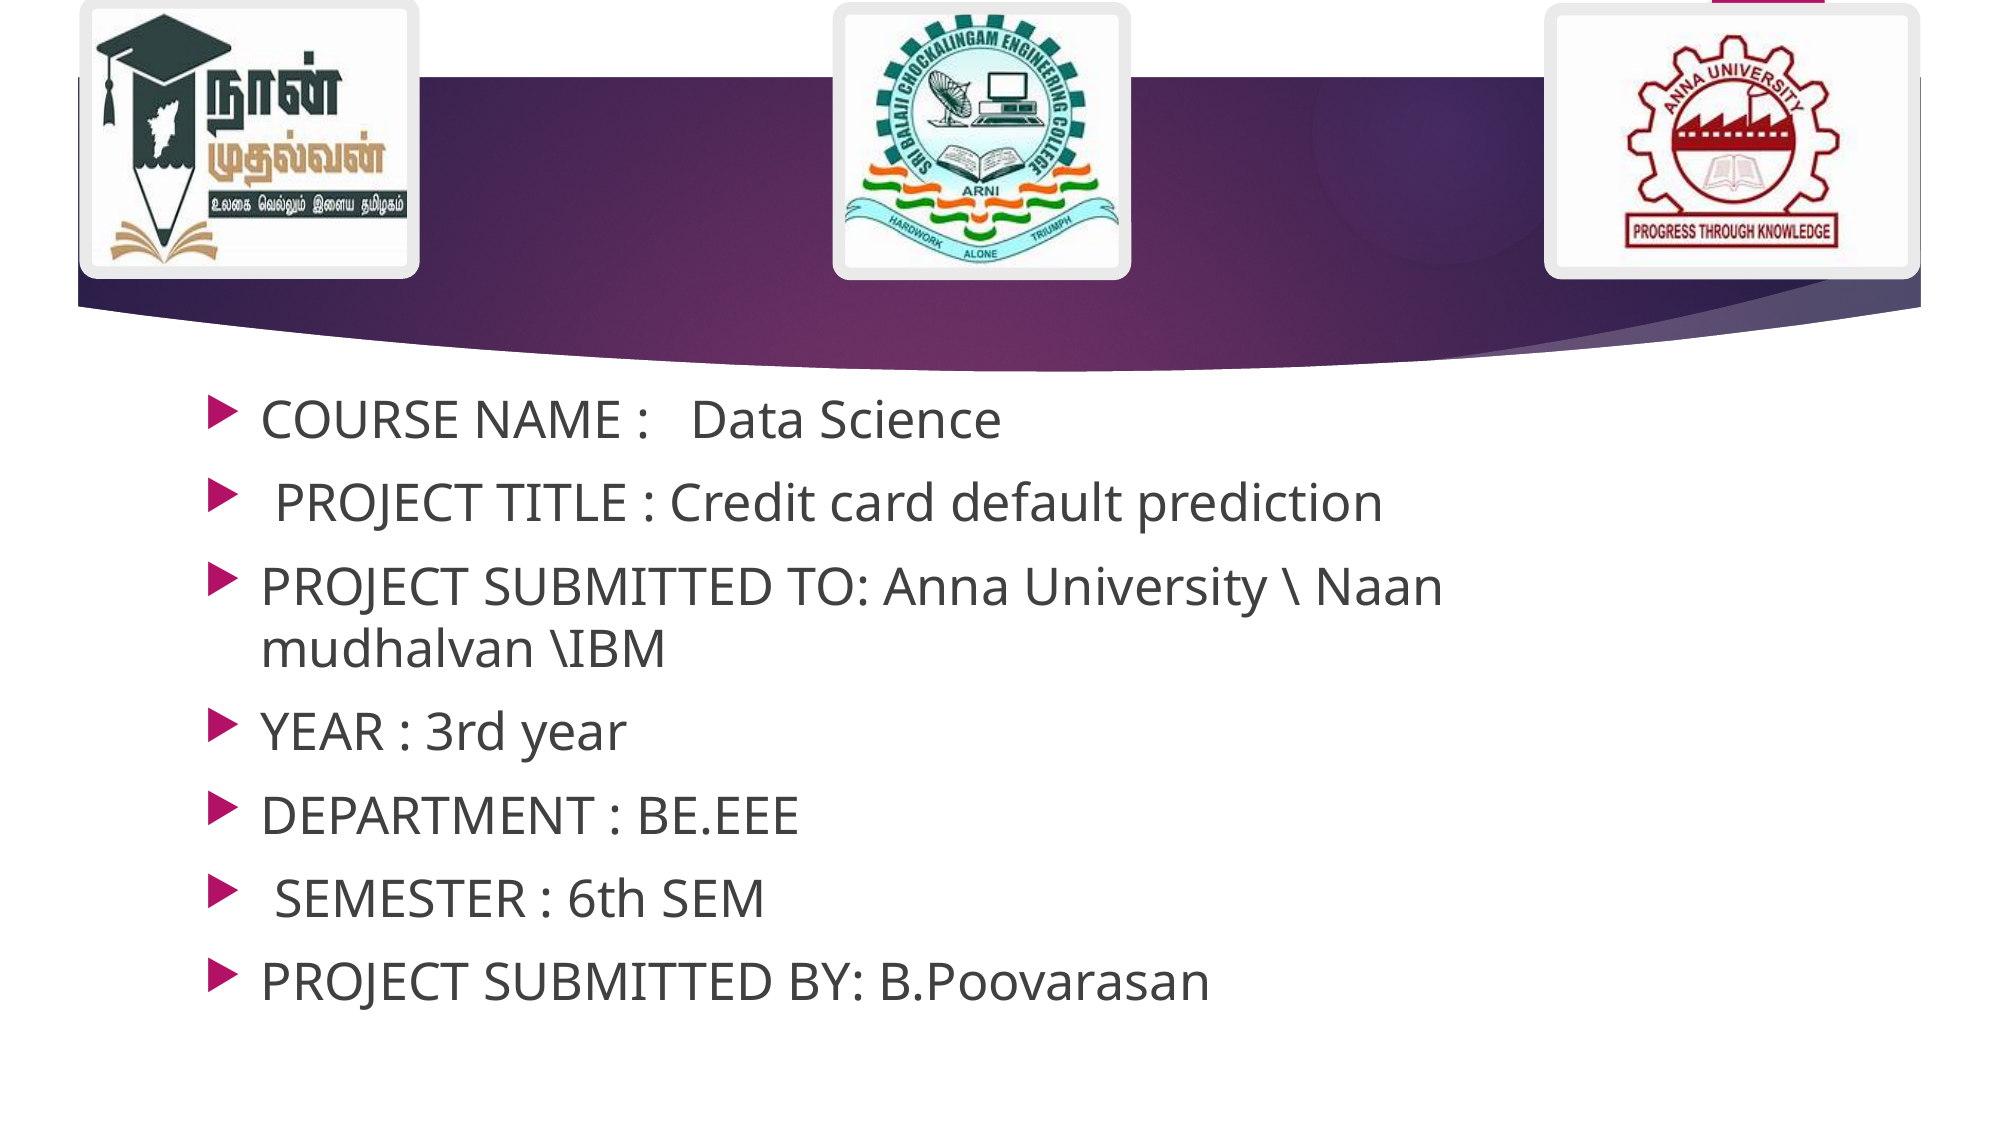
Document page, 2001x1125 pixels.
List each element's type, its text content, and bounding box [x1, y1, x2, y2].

picture [838, 8, 1126, 275]
list COURSE NAME : Data Science PROJECT TITLE : Credit card default prediction PROJECT SUBMITTED TO: Anna University \ Naan mudhalvan \IBM YEAR : 3rd year DEPARTMENT : BE.EEE SEMESTER : 6th SEM PROJECT SUBMITTED BY: B.Poovarasan [189, 378, 1638, 988]
picture [85, 2, 414, 273]
picture [1550, 8, 1915, 274]
